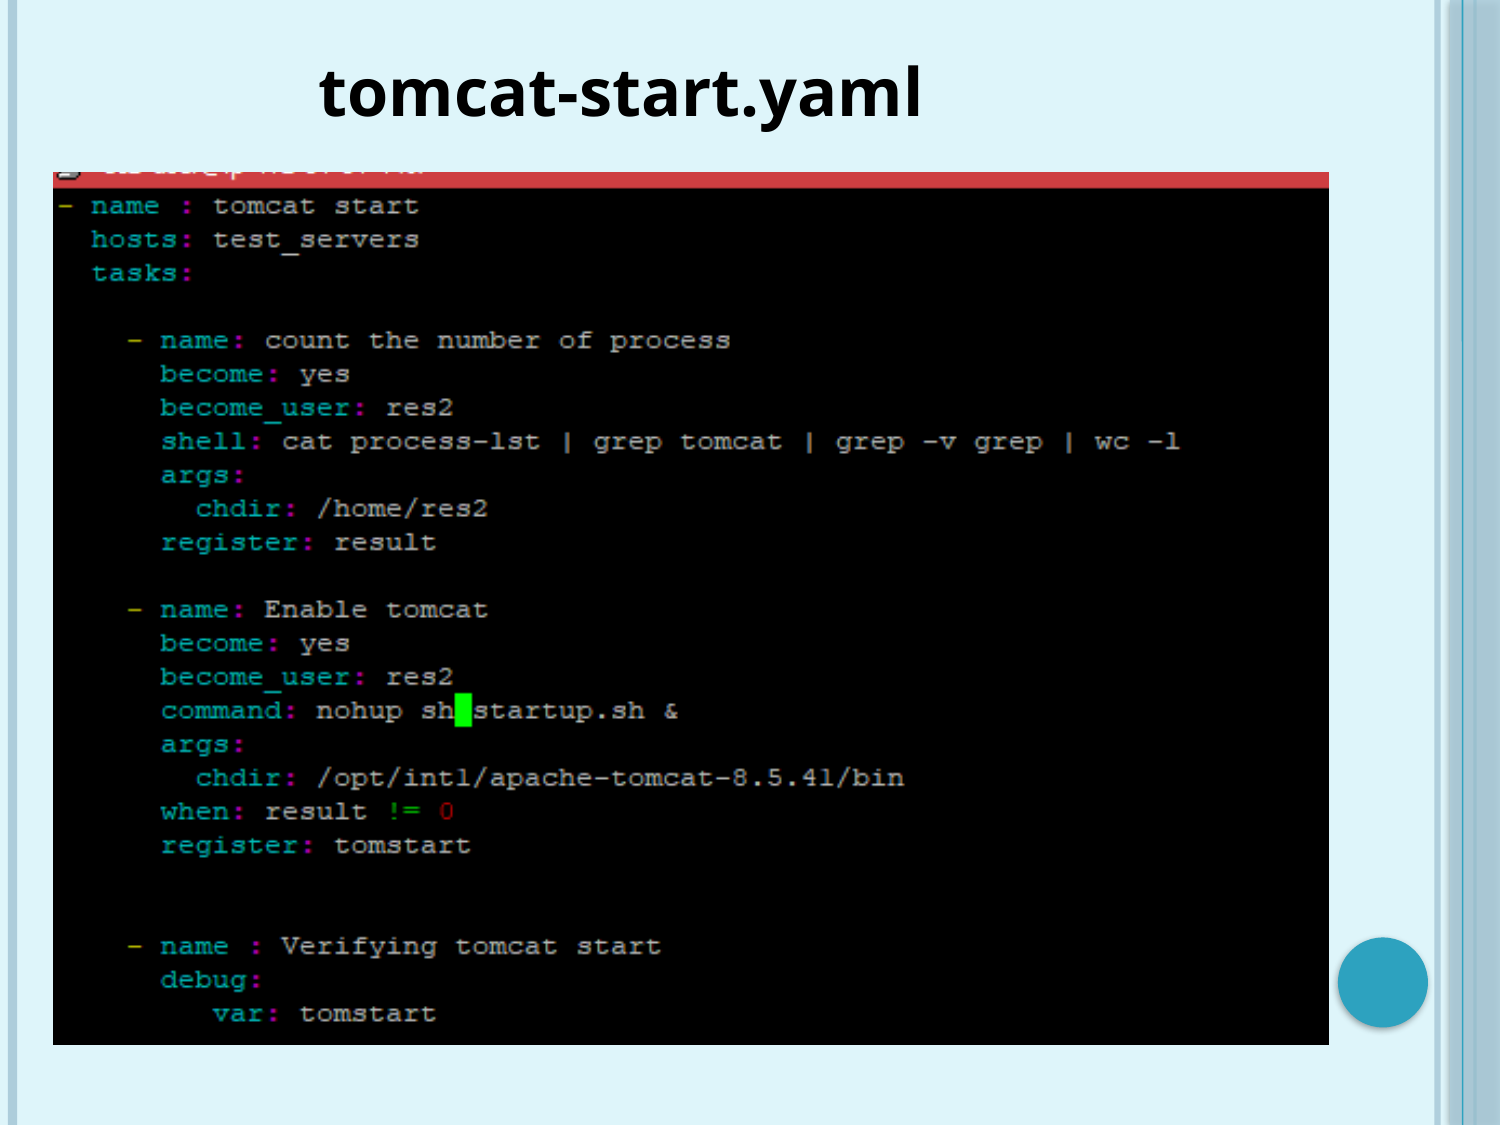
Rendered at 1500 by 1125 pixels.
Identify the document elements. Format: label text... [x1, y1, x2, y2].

text_box tomcat-start.yaml [303, 42, 939, 138]
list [52, 172, 1329, 1046]
